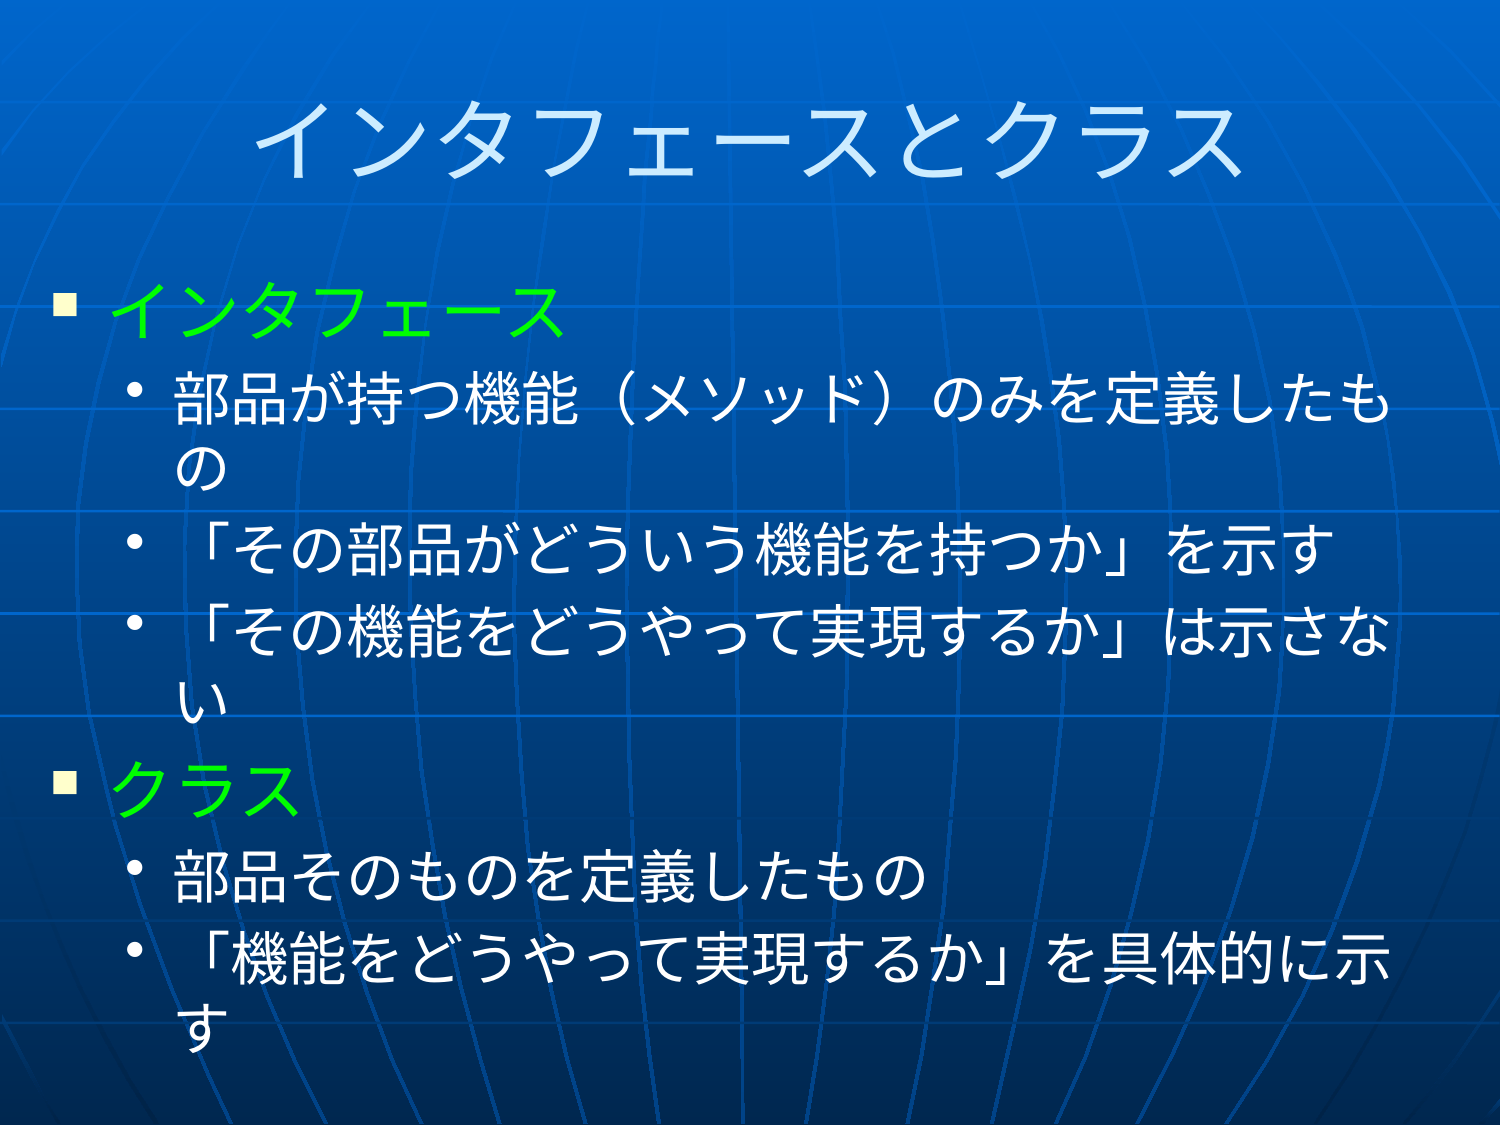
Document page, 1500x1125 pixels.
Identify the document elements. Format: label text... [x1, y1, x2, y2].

list インタフェース 部品が持つ機能（メソッド）のみを定義したもの 「その部品がどういう機能を持つか」を示す 「その機能をどうやって実現するか」は示さない クラス 部品そのものを定義したもの 「機能をどうやって実現するか」を具体的に示す [34, 262, 1466, 1006]
title インタフェースとクラス [74, 45, 1426, 233]
